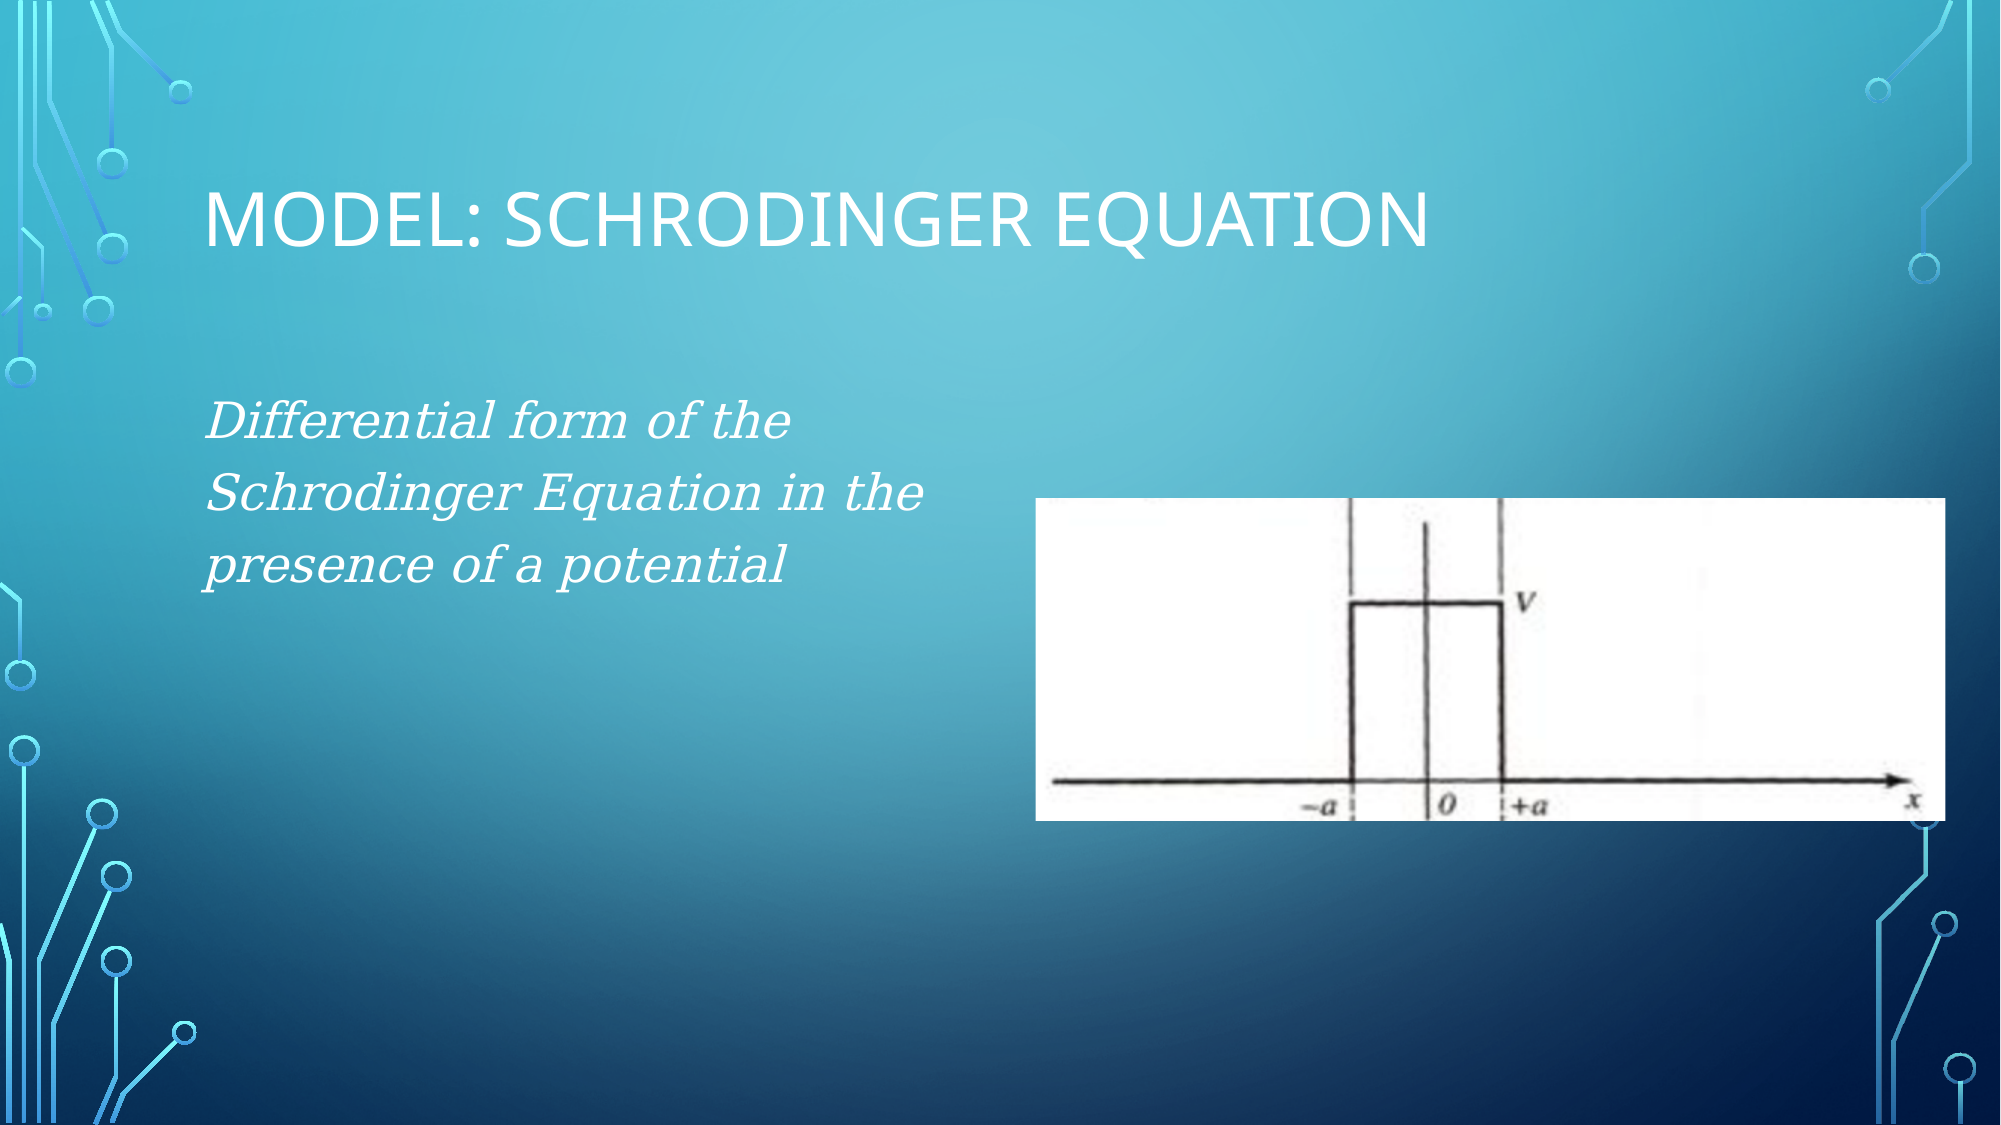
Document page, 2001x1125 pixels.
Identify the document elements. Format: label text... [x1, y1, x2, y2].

text_box [1071, 821, 1910, 994]
text_box [1071, 343, 1910, 498]
title Model: Schrodinger Equation [187, 101, 1813, 344]
picture [1035, 498, 1946, 821]
